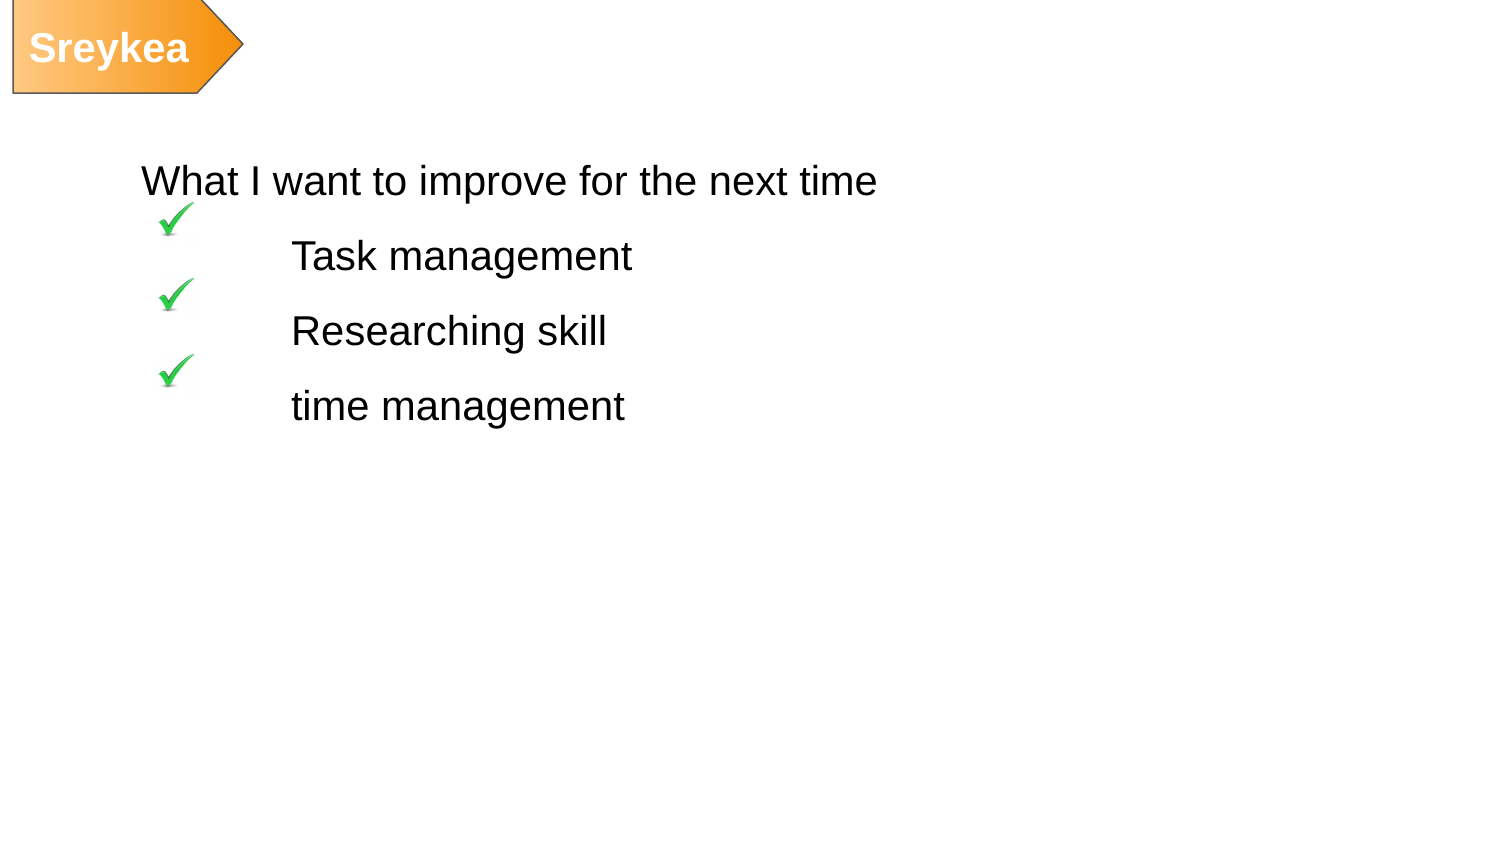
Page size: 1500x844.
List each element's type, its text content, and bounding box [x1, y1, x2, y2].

picture [148, 274, 197, 323]
picture [148, 198, 197, 247]
text_box What I want to improve for the next time Task management Researching skill time management [125, 113, 1329, 444]
picture [148, 349, 197, 398]
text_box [0, 0, 314, 89]
